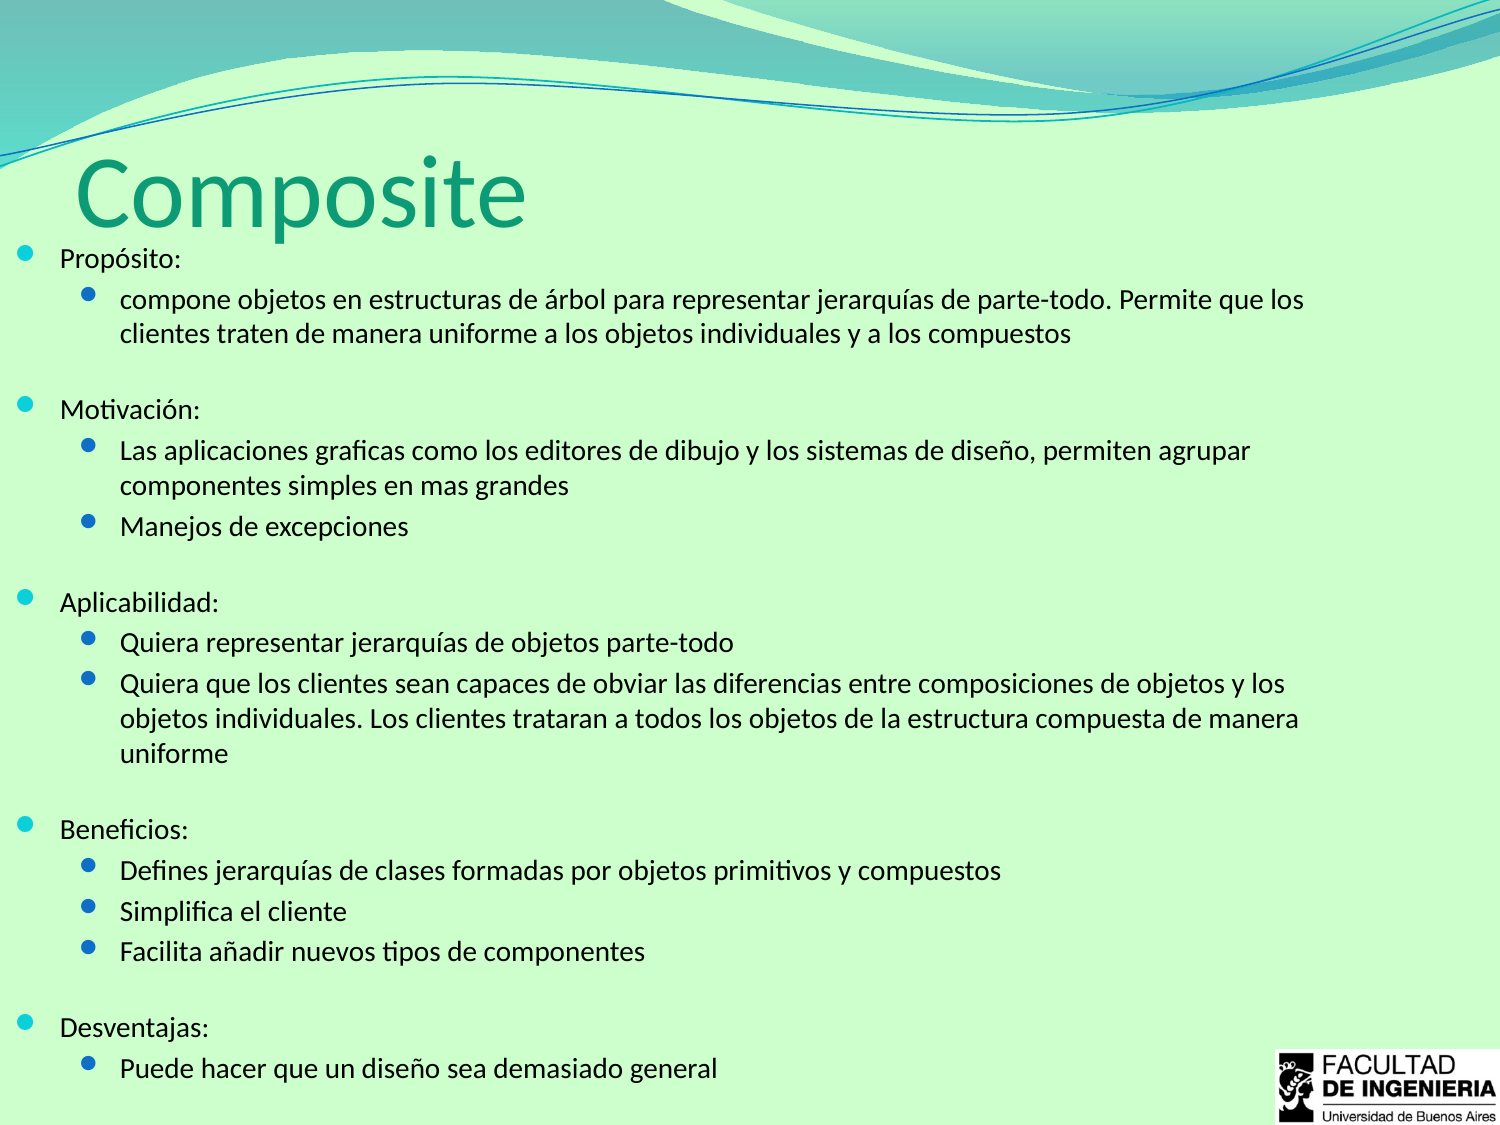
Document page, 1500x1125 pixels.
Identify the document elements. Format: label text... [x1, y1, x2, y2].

picture [1275, 1049, 1500, 1125]
title Composite [75, 115, 1425, 303]
list Propósito: compone objetos en estructuras de árbol para representar jerarquías de parte-todo. Permite que los clientes traten de manera uniforme a los objetos individuales y a los compuestos Motivación: Las aplicaciones graficas como los editores de dibujo y los sistemas de diseño, permiten agrupar componentes simples en mas grandes Manejos de excepciones Aplicabilidad: Quiera representar jerarquías de objetos parte-todo Quiera que los clientes sean capaces de obviar las diferencias entre composiciones de objetos y los objetos individuales. Los clientes trataran a todos los objetos de la estructura compuesta de manera uniforme Beneficios: Defines jerarquías de clases formadas por objetos primitivos y compuestos Simplifica el cliente Facilita añadir nuevos tipos de componentes Desventajas: Puede hacer que un diseño sea demasiado general [0, 231, 1350, 952]
